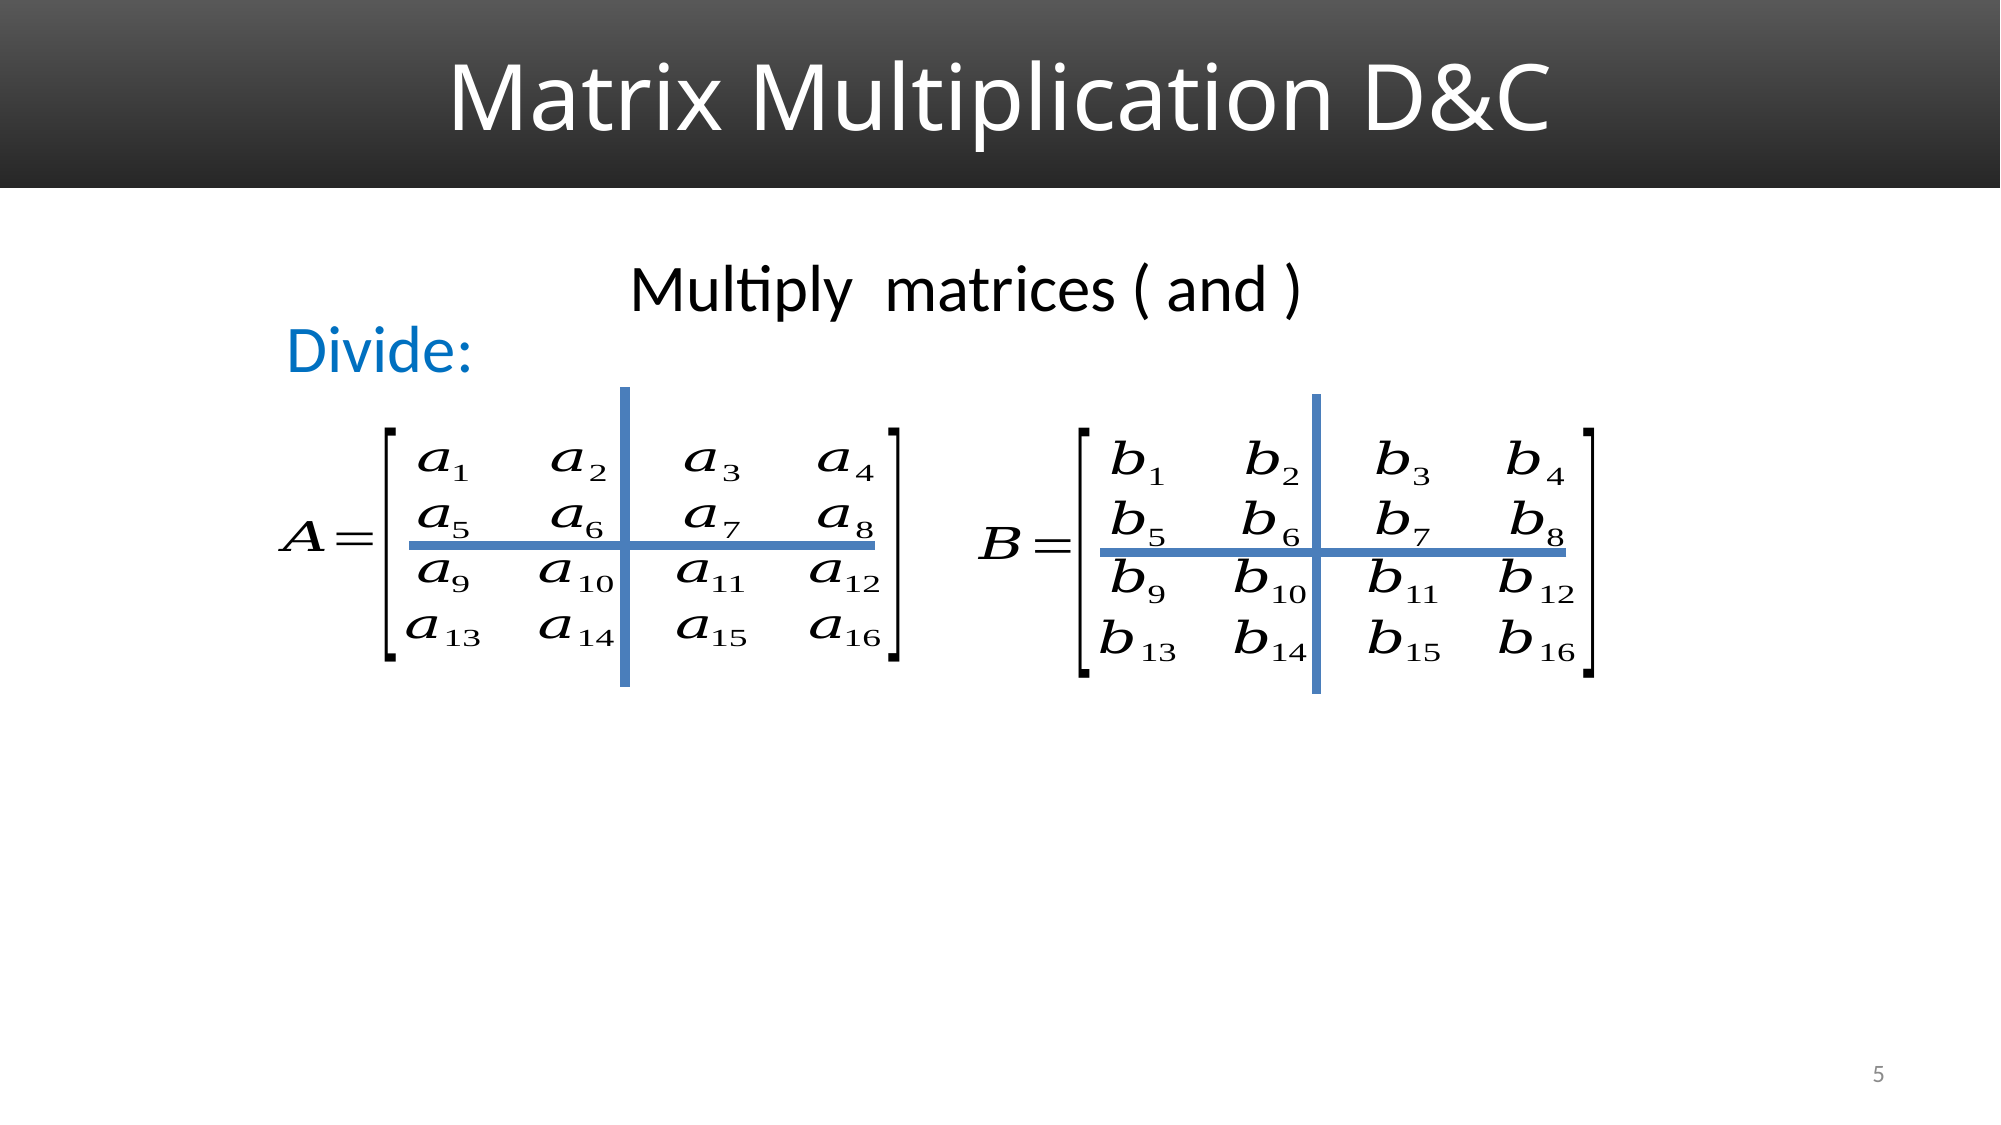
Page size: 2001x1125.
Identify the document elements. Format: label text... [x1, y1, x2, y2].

title Matrix Multiplication D&C [99, 24, 1900, 163]
slide_number 5 [1433, 1042, 1900, 1103]
text_box Divide: [271, 297, 490, 393]
